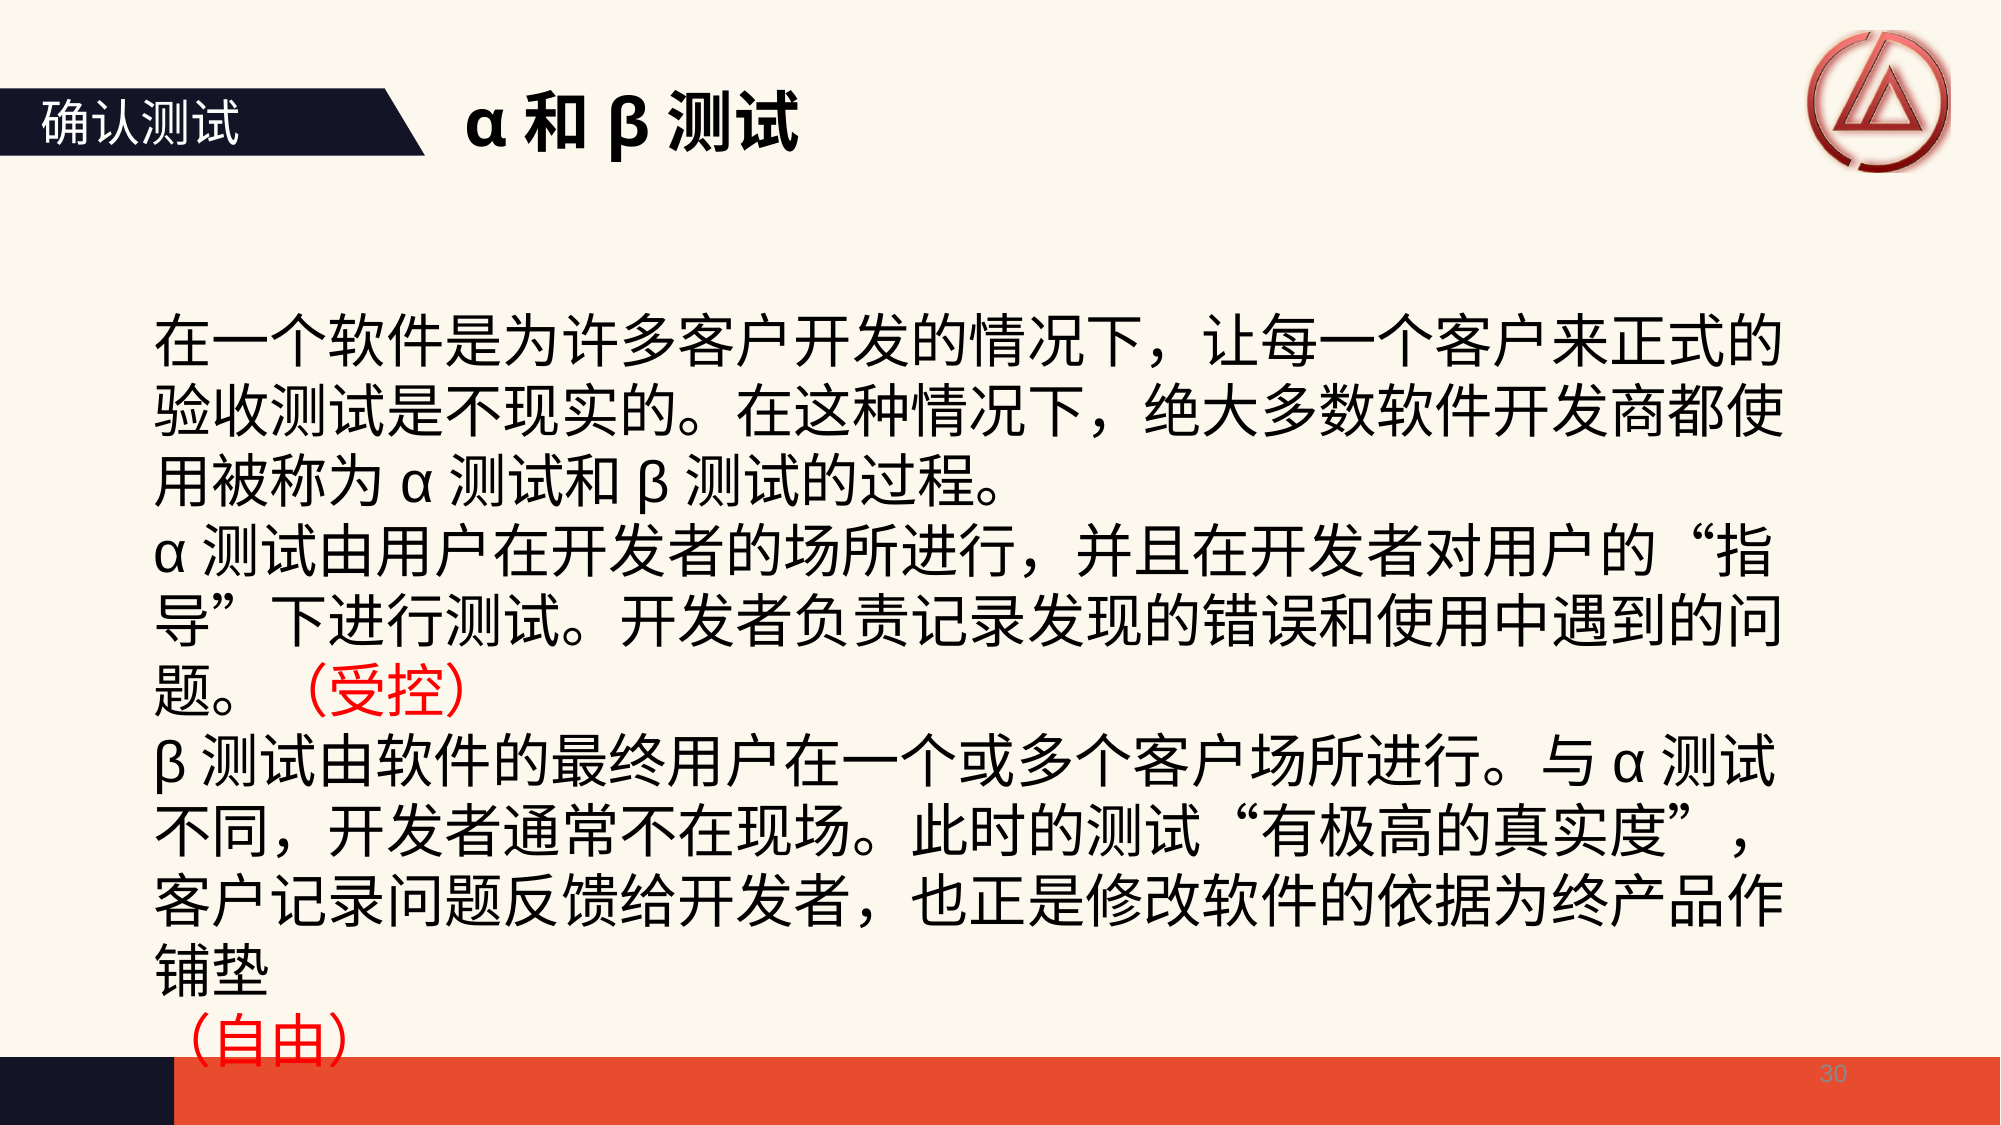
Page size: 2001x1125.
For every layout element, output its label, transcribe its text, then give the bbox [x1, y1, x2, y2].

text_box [0, 83, 426, 160]
title α和β测试 [449, 45, 2000, 206]
text_box 在一个软件是为许多客户开发的情况下，让每一个客户来正式的验收测试是不现实的。在这种情况下，绝大多数软件开发商都使用被称为α测试和β测试的过程。 α测试由用户在开发者的场所进行，并且在开发者对用户的“指导”下进行测试。开发者负责记录发现的错误和使用中遇到的问题。（受控） β测试由软件的最终用户在一个或多个客户场所进行。与α测试不同，开发者通常不在现场。此时的测试“有极高的真实度”，客户记录问题反馈给开发者，也正是修改软件的依据为终产品作铺垫 （自由） [138, 296, 1835, 1082]
picture [1804, 30, 1951, 173]
slide_number 30 [1412, 1042, 1863, 1103]
